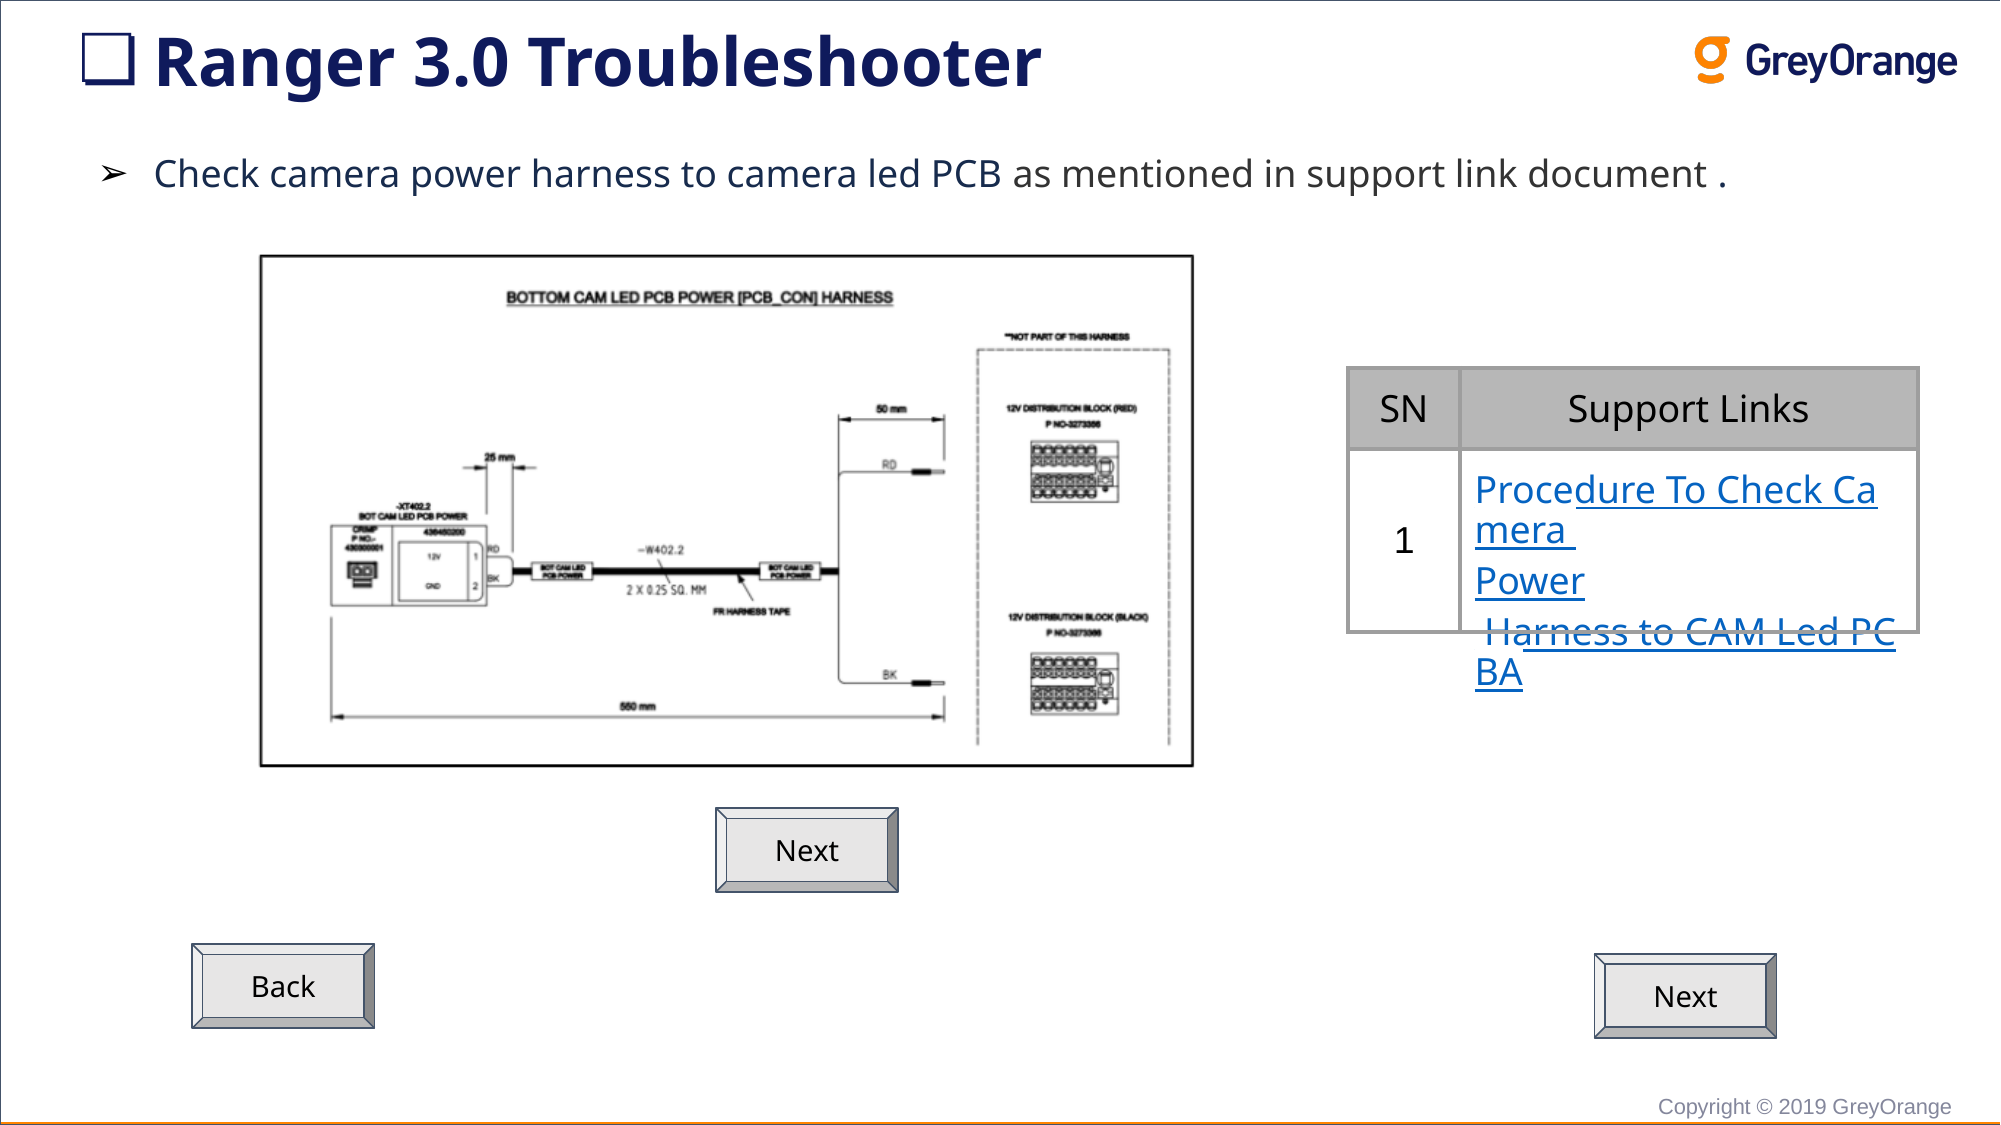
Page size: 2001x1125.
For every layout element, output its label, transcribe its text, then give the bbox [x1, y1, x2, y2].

text_box Next [715, 807, 899, 892]
text_box Ranger 3.0 Troubleshooter [63, 17, 1975, 102]
table_header Support Links [1462, 370, 1916, 447]
text_box is "eqos 2490000.ether_qos eth0: Link is Down" printed in syslog? [1596, 954, 1775, 964]
text_box Next [1594, 953, 1777, 1038]
table_header SN [1350, 370, 1458, 447]
table_cell 1 [1350, 451, 1458, 630]
text_box [0, 0, 2000, 1125]
text_box Check camera power harness to camera led PCB as mentioned in support link document . [63, 134, 1975, 255]
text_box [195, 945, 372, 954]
table_cell Procedure To Check Sys Log [718, 808, 897, 818]
text_box Back [192, 944, 375, 1029]
table_cell Procedure To Check Camera Power Harness to CAM Led PCBA [1462, 451, 1916, 630]
picture [231, 235, 1216, 782]
